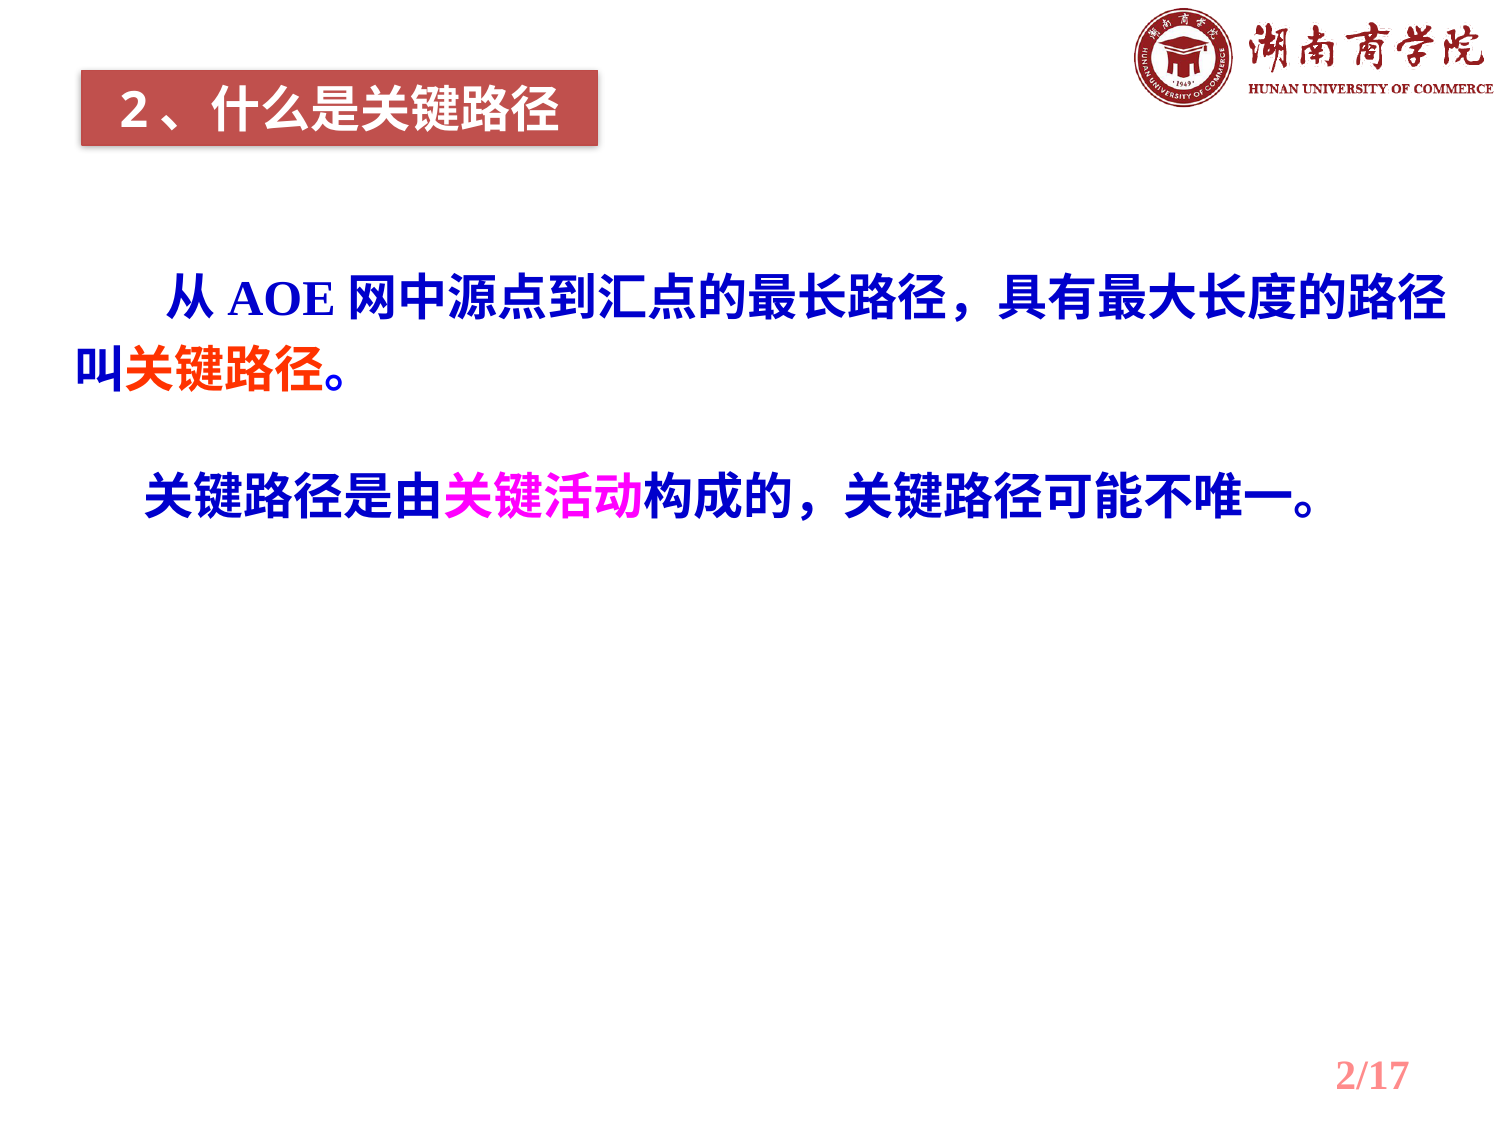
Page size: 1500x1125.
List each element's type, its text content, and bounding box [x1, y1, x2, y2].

slide_number 2/17 [1074, 1042, 1425, 1103]
text_box 从AOE网中源点到汇点的最长路径，具有最大长度的路径叫关键路径。 [59, 246, 1500, 405]
picture [1104, 0, 1500, 113]
text_box 关键路径是由关键活动构成的，关键路径可能不唯一。 [128, 445, 1389, 533]
text_box 2、什么是关键路径 [81, 70, 598, 146]
